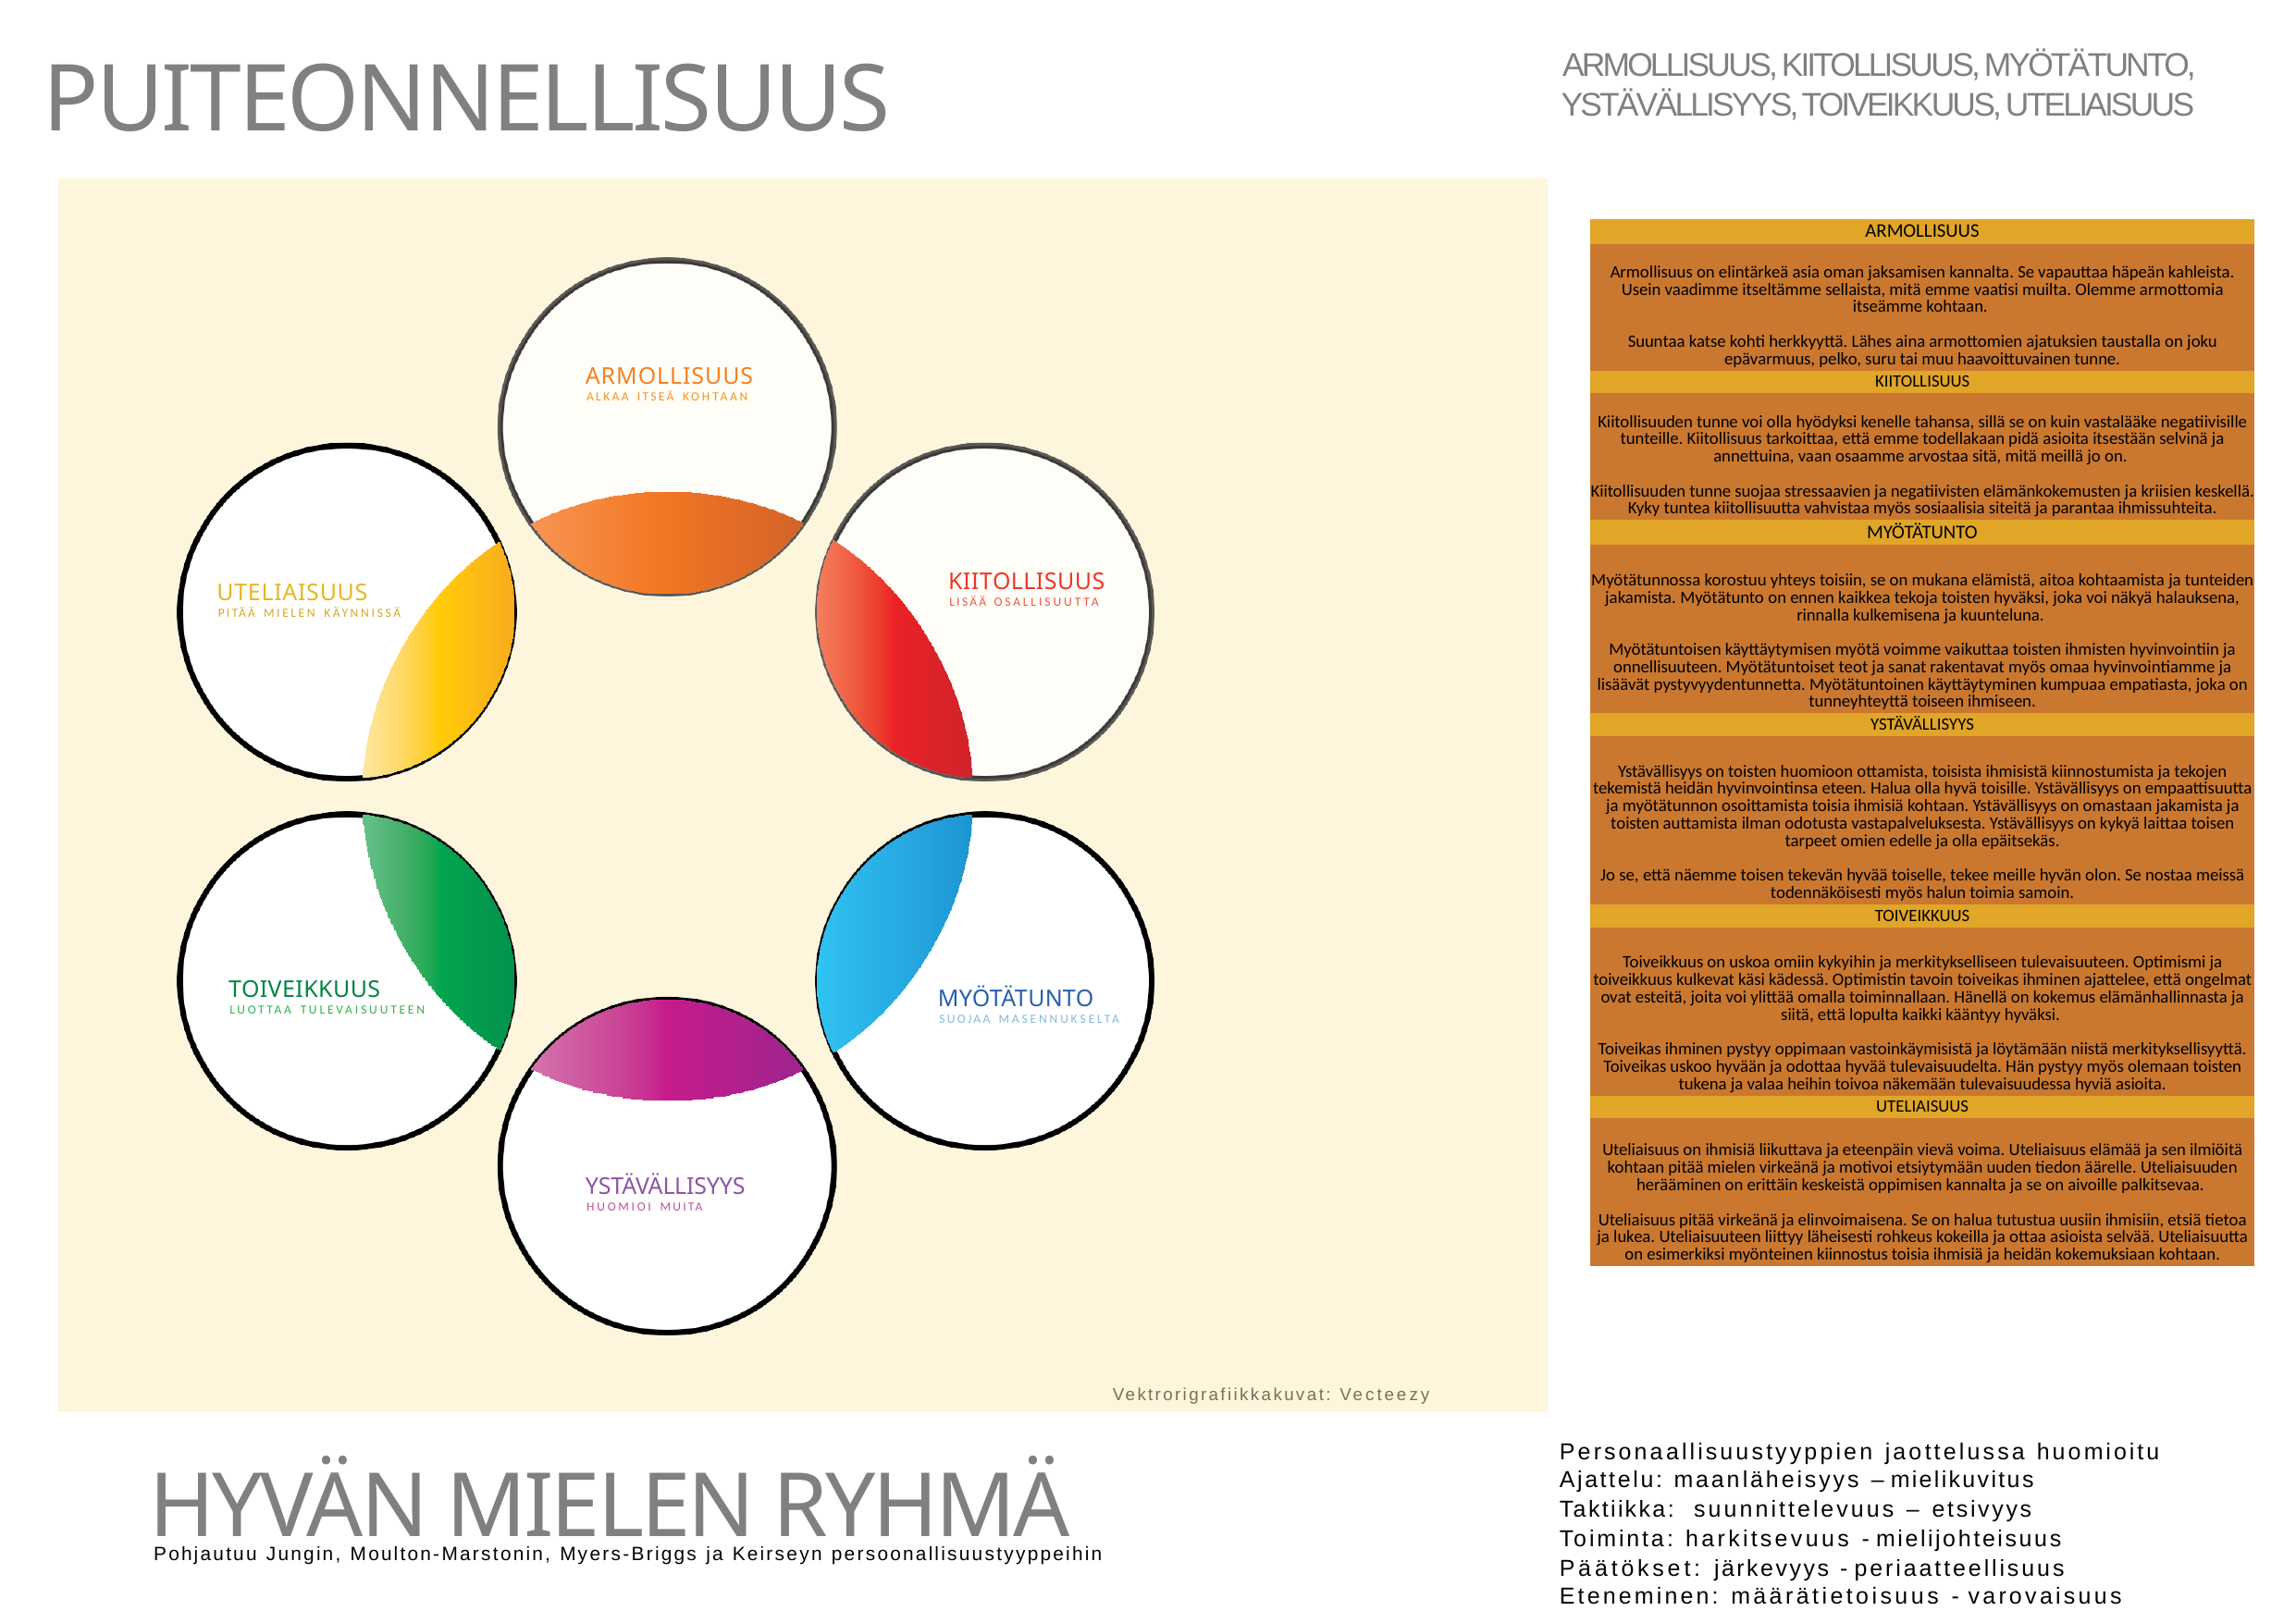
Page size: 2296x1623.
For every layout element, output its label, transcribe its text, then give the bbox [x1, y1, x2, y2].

text_box PUITEONNELLISUUS [41, 52, 1509, 149]
table_cell TOIVEIKKUUS [1590, 904, 2254, 928]
text_box ARMOLLISUUS, KIITOLLISUUS, MYÖTÄTUNTO, YSTÄVÄLLISYYS, TOIVEIKKUUS, UTELIAISUUS [1497, 41, 2258, 122]
table_cell Uteliaisuus on ihmisiä liikuttava ja eteenpäin vievä voima. Uteliaisuus elämää ja sen ilmiöitä kohtaan pitää mielen virkeänä ja motivoi etsiytymään uuden tiedon äärelle. Uteliaisuuden herääminen on erittäin keskeistä oppimisen kannalta ja se on aivoille palkitsevaa. Uteliaisuus pitää virkeänä ja elinvoimaisena. Se on halua tutustua uusiin ihmisiin, etsiä tietoa ja lukea. Uteliaisuuteen liittyy läheisesti rohkeus kokeilla ja ottaa asioista selvää. Uteliaisuutta on esimerkiksi myönteinen kiinnostus toisia ihmisiä ja heidän kokemuksiaan kohtaan. [1590, 1118, 2254, 1266]
table_cell Kiitollisuuden tunne voi olla hyödyksi kenelle tahansa, sillä se on kuin vastalääke negatiivisille tunteille. Kiitollisuus tarkoittaa, että emme todellakaan pidä asioita itsestään selvinä ja annettuina, vaan osaamme arvostaa sitä, mitä meillä jo on. Kiitollisuuden tunne suojaa stressaavien ja negatiivisten elämänkokemusten ja kriisien keskellä. Kyky tuntea kiitollisuutta vahvistaa myös sosiaalisia siteitä ja parantaa ihmissuhteita. [1590, 393, 2254, 520]
table_cell Ystävällisyys on toisten huomioon ottamista, toisista ihmisistä kiinnostumista ja tekojen tekemistä heidän hyvinvointinsa eteen. Halua olla hyvä toisille. Ystävällisyys on empaattisuutta ja myötätunnon osoittamista toisia ihmisiä kohtaan. Ystävällisyys on omastaan jakamista ja toisten auttamista ilman odotusta vastapalveluksesta. Ystävällisyys on kykyä laittaa toisen tarpeet omien edelle ja olla epäitsekäs. Jo se, että näemme toisen tekevän hyvää toiselle, tekee meille hyvän olon. Se nostaa meissä todennäköisesti myös halun toimia samoin. [1590, 736, 2254, 904]
table_cell KIITOLLISUUS [1590, 371, 2254, 393]
text_box HYVÄN MIELEN RYHMÄ [147, 1457, 1136, 1555]
table_header ARMOLLISUUS [1590, 219, 2254, 244]
text_box Personaallisuustyyppien jaottelussa huomioitu Ajattelu: maanläheisyys – mielikuvitus Taktiikka: suunnittelevuus – etsivyys Toiminta: harkitsevuus - mielijohteisuus Päätökset: järkevyys - periaatteellisuus Eteneminen: määrätietoisuus - varovaisuus [1557, 1434, 2197, 1609]
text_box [215, 359, 1133, 1216]
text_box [177, 256, 1155, 1336]
text_box Pohjautuu Jungin, Moulton-Marstonin, Myers-Briggs ja Keirseyn persoonallisuustyyppeihin [152, 1539, 1185, 1565]
table_cell Toiveikkuus on uskoa omiin kykyihin ja merkitykselliseen tulevaisuuteen. Optimismi ja toiveikkuus kulkevat käsi kädessä. Optimistin tavoin toiveikas ihminen ajattelee, että ongelmat ovat esteitä, joita voi ylittää omalla toiminnallaan. Hänellä on kokemus elämänhallinnasta ja siitä, että lopulta kaikki kääntyy hyväksi. Toiveikas ihminen pystyy oppimaan vastoinkäymisistä ja löytämään niistä merkityksellisyyttä. Toiveikas uskoo hyvään ja odottaa hyvää tulevaisuudelta. Hän pystyy myös olemaan toisten tukena ja valaa heihin toivoa näkemään tulevaisuudessa hyviä asioita. [1590, 928, 2254, 1096]
text_box [57, 178, 1548, 1412]
table_cell YSTÄVÄLLISYYS [1590, 713, 2254, 736]
table_cell UTELIAISUUS [1590, 1096, 2254, 1118]
table_cell MYÖTÄTUNTO [1590, 520, 2254, 545]
table_cell Myötätunnossa korostuu yhteys toisiin, se on mukana elämistä, aitoa kohtaamista ja tunteiden jakamista. Myötätunto on ennen kaikkea tekoja toisten hyväksi, joka voi näkyä halauksena, rinnalla kulkemisena ja kuunteluna. Myötätuntoisen käyttäytymisen myötä voimme vaikuttaa toisten ihmisten hyvinvointiin ja onnellisuuteen. Myötätuntoiset teot ja sanat rakentavat myös omaa hyvinvointiamme ja lisäävät pystyvyydentunnetta. Myötätuntoinen käyttäytyminen kumpuaa empatiasta, joka on tunneyhteyttä toiseen ihmiseen. [1590, 545, 2254, 713]
table_cell Armollisuus on elintärkeä asia oman jaksamisen kannalta. Se vapauttaa häpeän kahleista. Usein vaadimme itseltämme sellaista, mitä emme vaatisi muilta. Olemme armottomia itseämme kohtaan. Suuntaa katse kohti herkkyyttä. Lähes aina armottomien ajatuksien taustalla on joku epävarmuus, pelko, suru tai muu haavoittuvainen tunne. [1590, 244, 2254, 371]
